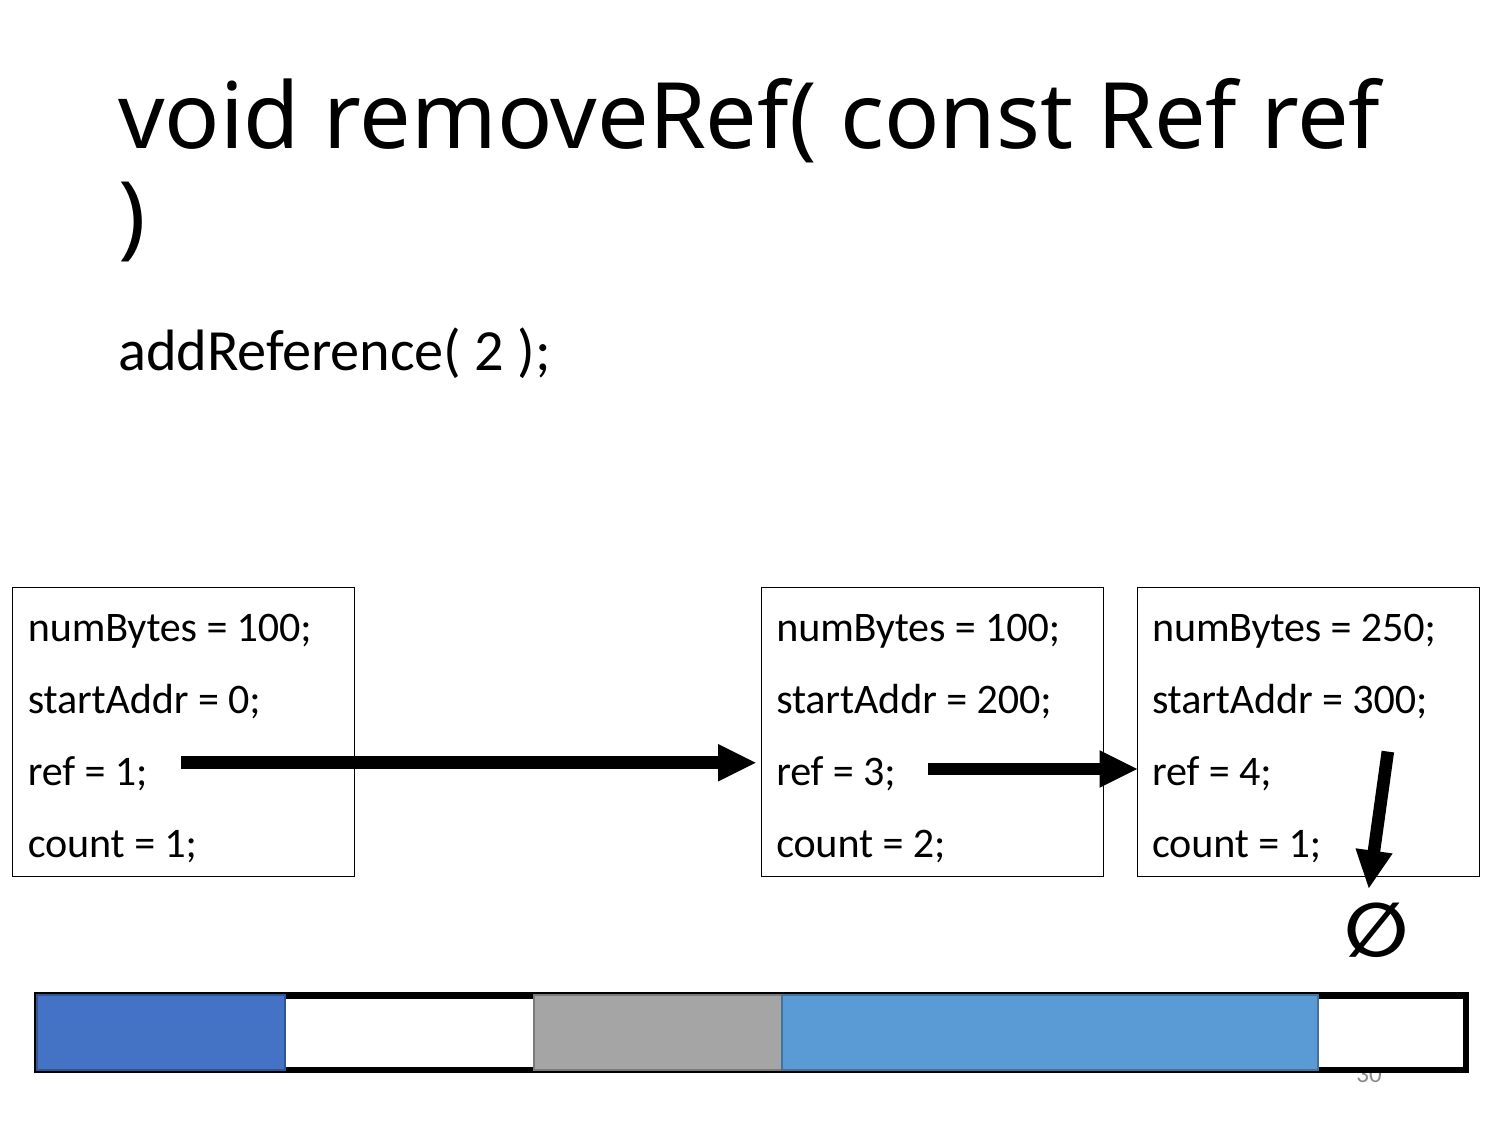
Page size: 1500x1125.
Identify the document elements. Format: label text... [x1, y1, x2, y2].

list addReference( 2 ); [103, 299, 1397, 994]
text_box numBytes = 250; startAddr = 300; ref = 4; count = 1; [1137, 587, 1480, 877]
text_box [533, 994, 781, 1071]
text_box [286, 994, 533, 1071]
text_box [1368, 751, 1388, 889]
text_box [1319, 994, 1467, 1071]
text_box [781, 994, 1319, 1071]
title void removeRef( const Ref ref ) [103, 59, 1397, 278]
text_box numBytes = 100; startAddr = 0; ref = 1; count = 1; [12, 587, 355, 877]
slide_number 30 [1059, 1071, 1397, 1103]
text_box ∅ [1329, 887, 1407, 966]
text_box numBytes = 100; startAddr = 200; ref = 3; count = 2; [761, 587, 1104, 877]
text_box [36, 994, 286, 1071]
